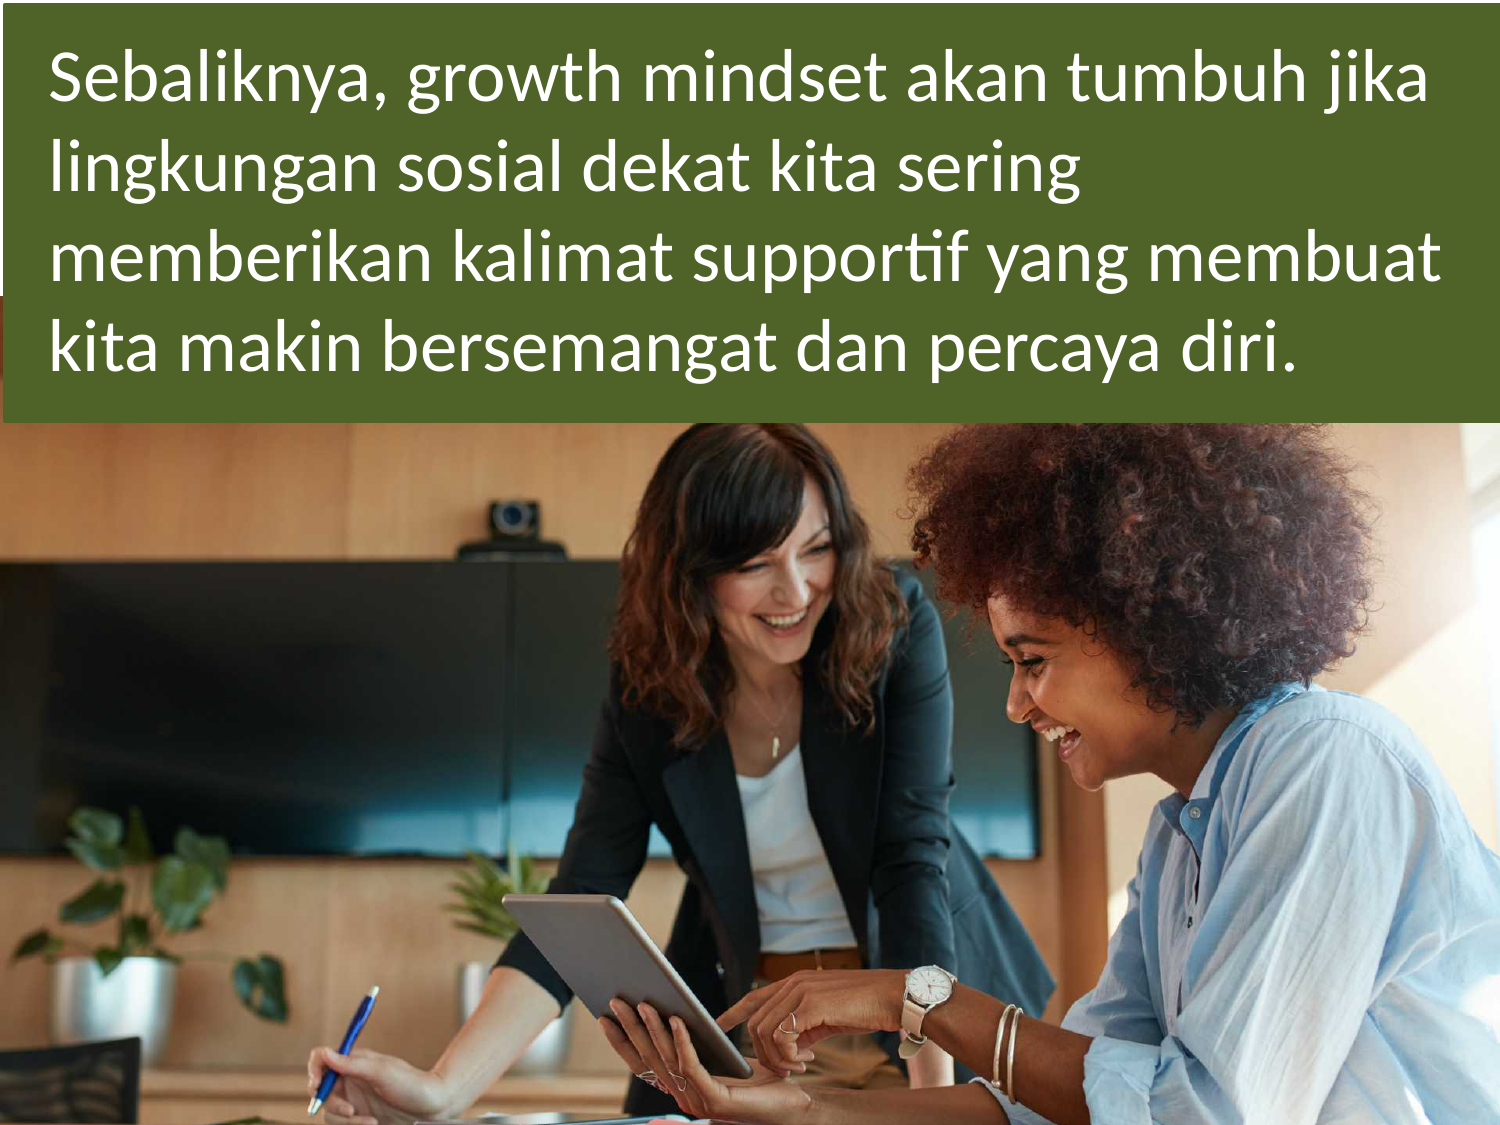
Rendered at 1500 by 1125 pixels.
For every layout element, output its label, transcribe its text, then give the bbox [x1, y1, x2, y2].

picture [0, 296, 1500, 1125]
text_box Sebaliknya, growth mindset akan tumbuh jika lingkungan sosial dekat kita sering memberikan kalimat supportif yang membuat kita makin bersemangat dan percaya diri. [34, 19, 1476, 295]
text_box [3, 3, 1500, 296]
